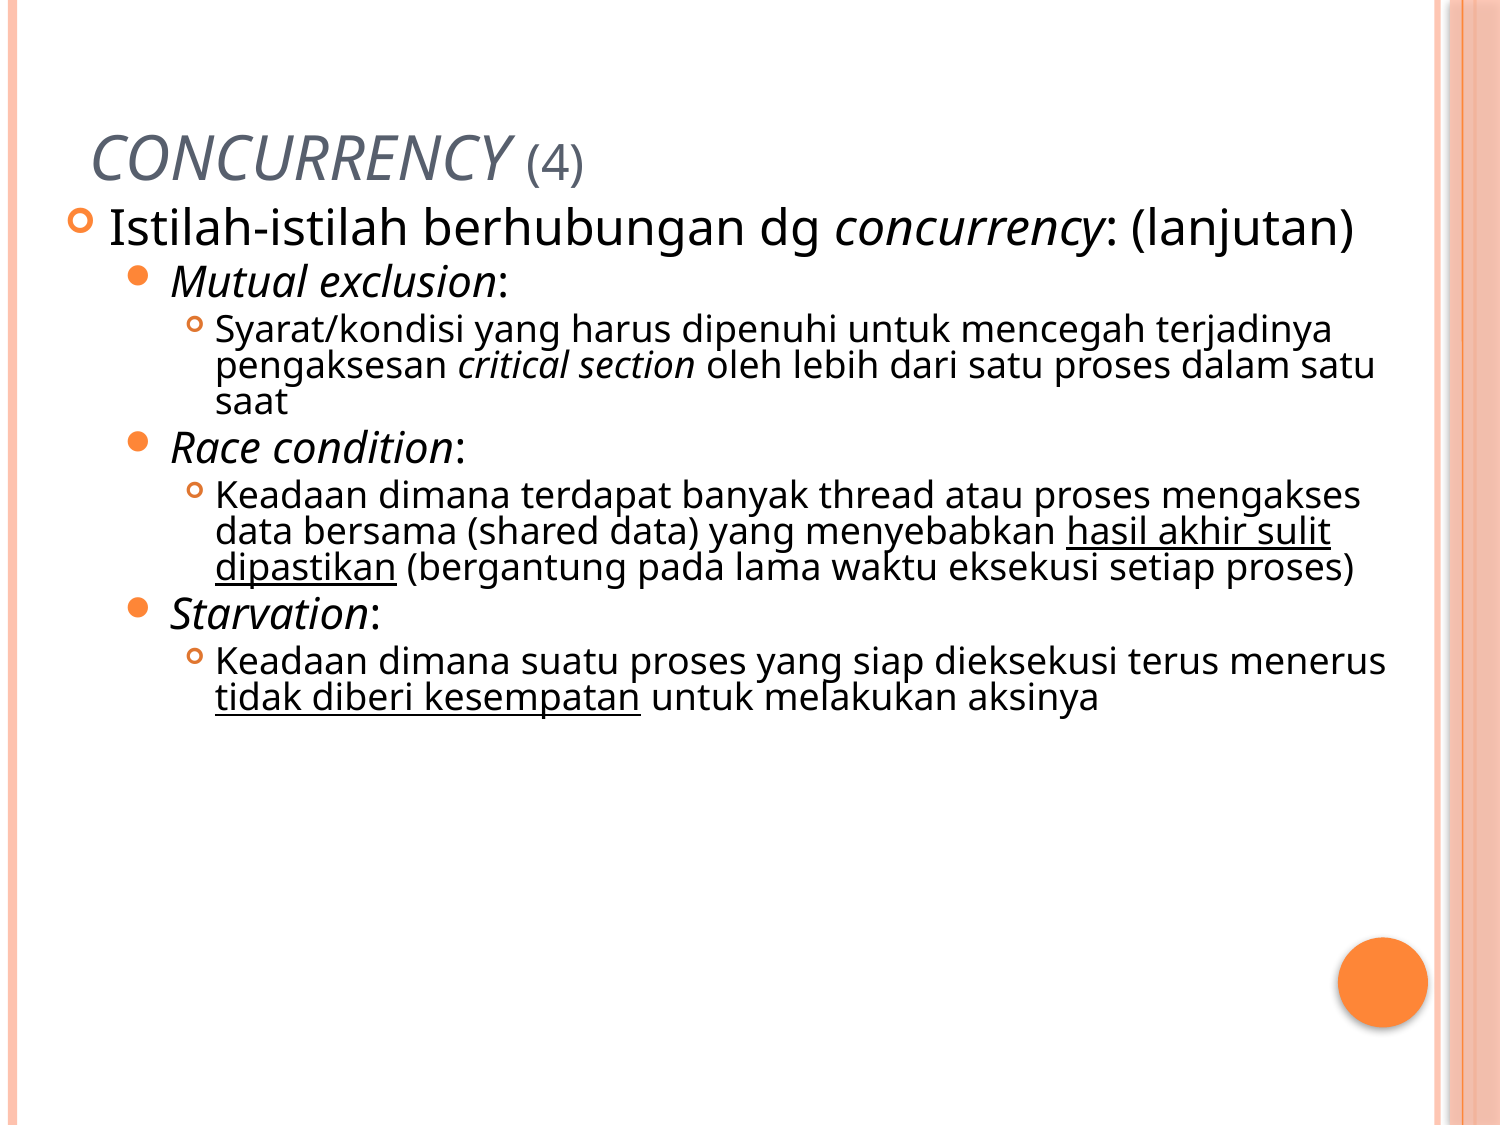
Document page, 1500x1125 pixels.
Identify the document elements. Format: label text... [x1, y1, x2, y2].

title Concurrency (4) [75, 12, 1325, 200]
list Istilah-istilah berhubungan dg concurrency: (lanjutan) Mutual exclusion: Syarat/kondisi yang harus dipenuhi untuk mencegah terjadinya pengaksesan critical section oleh lebih dari satu proses dalam satu saat Race condition: Keadaan dimana terdapat banyak thread atau proses mengakses data bersama (shared data) yang menyebabkan hasil akhir sulit dipastikan (bergantung pada lama waktu eksekusi setiap proses) Starvation: Keadaan dimana suatu proses yang siap dieksekusi terus menerus tidak diberi kesempatan untuk melakukan aksinya [50, 200, 1463, 1075]
